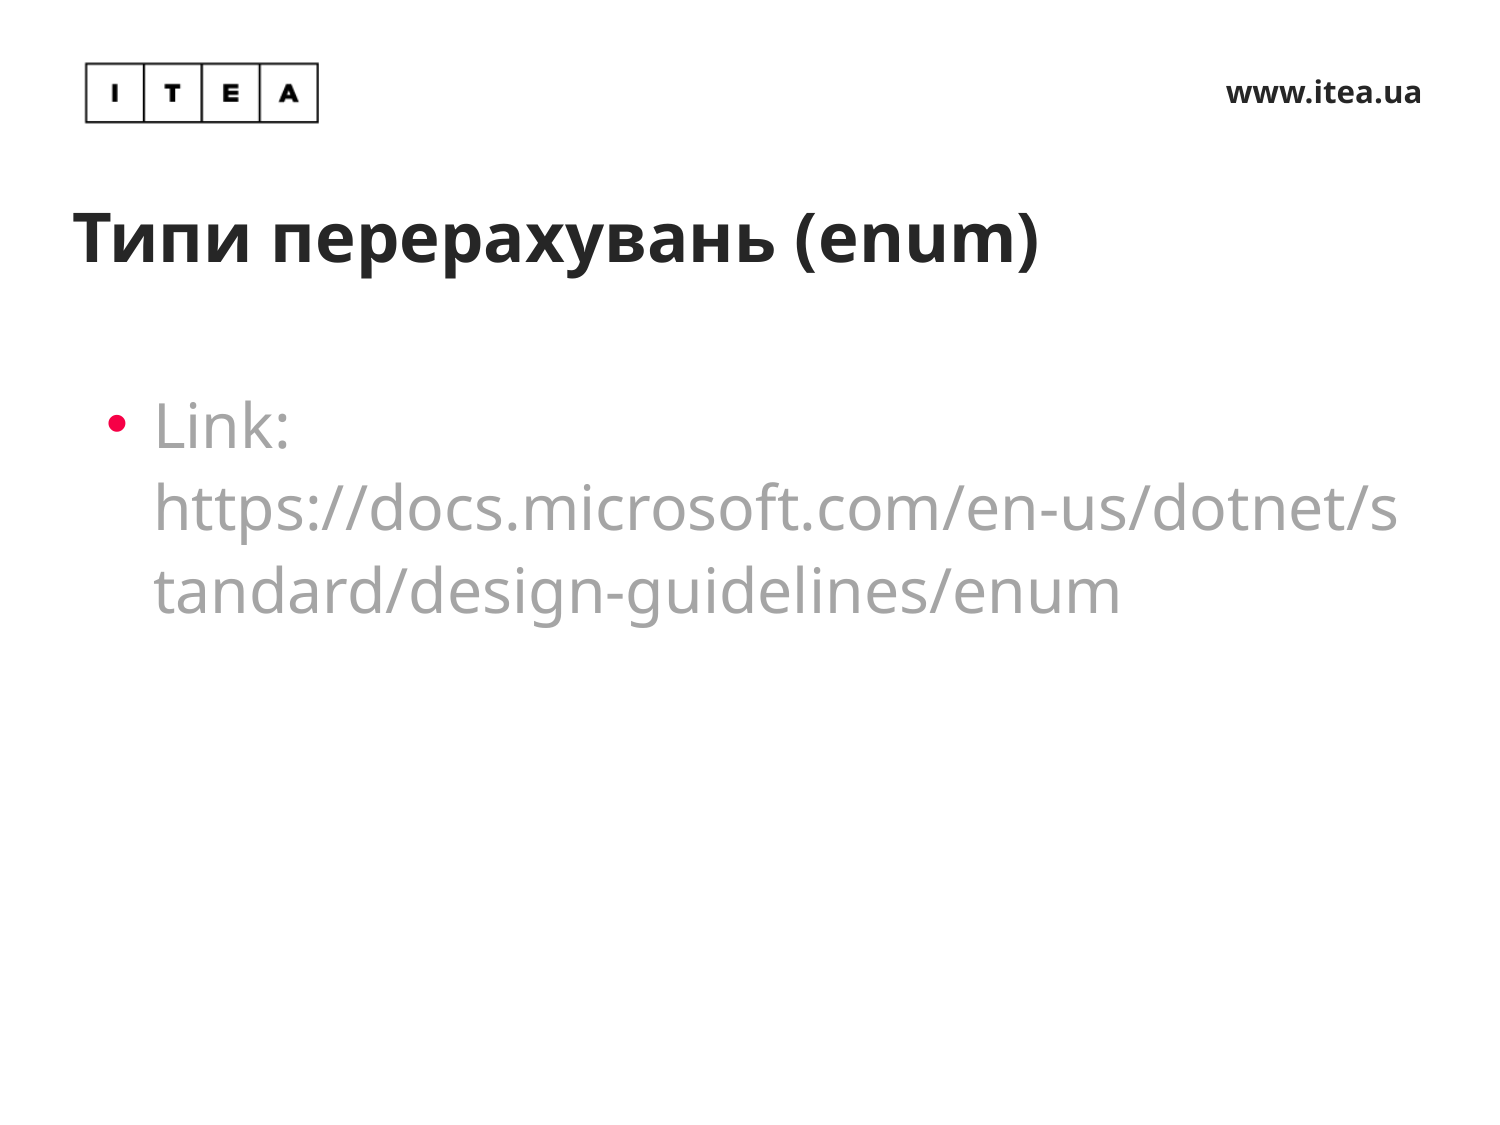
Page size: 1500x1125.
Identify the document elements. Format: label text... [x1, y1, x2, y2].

title Типи перерахувань (enum) [57, 186, 1319, 284]
list Link: https://docs.microsoft.com/en-us/dotnet/standard/design-guidelines/enum [91, 370, 1422, 1091]
text_box www.itea.ua [1172, 66, 1477, 115]
picture [57, 49, 344, 133]
